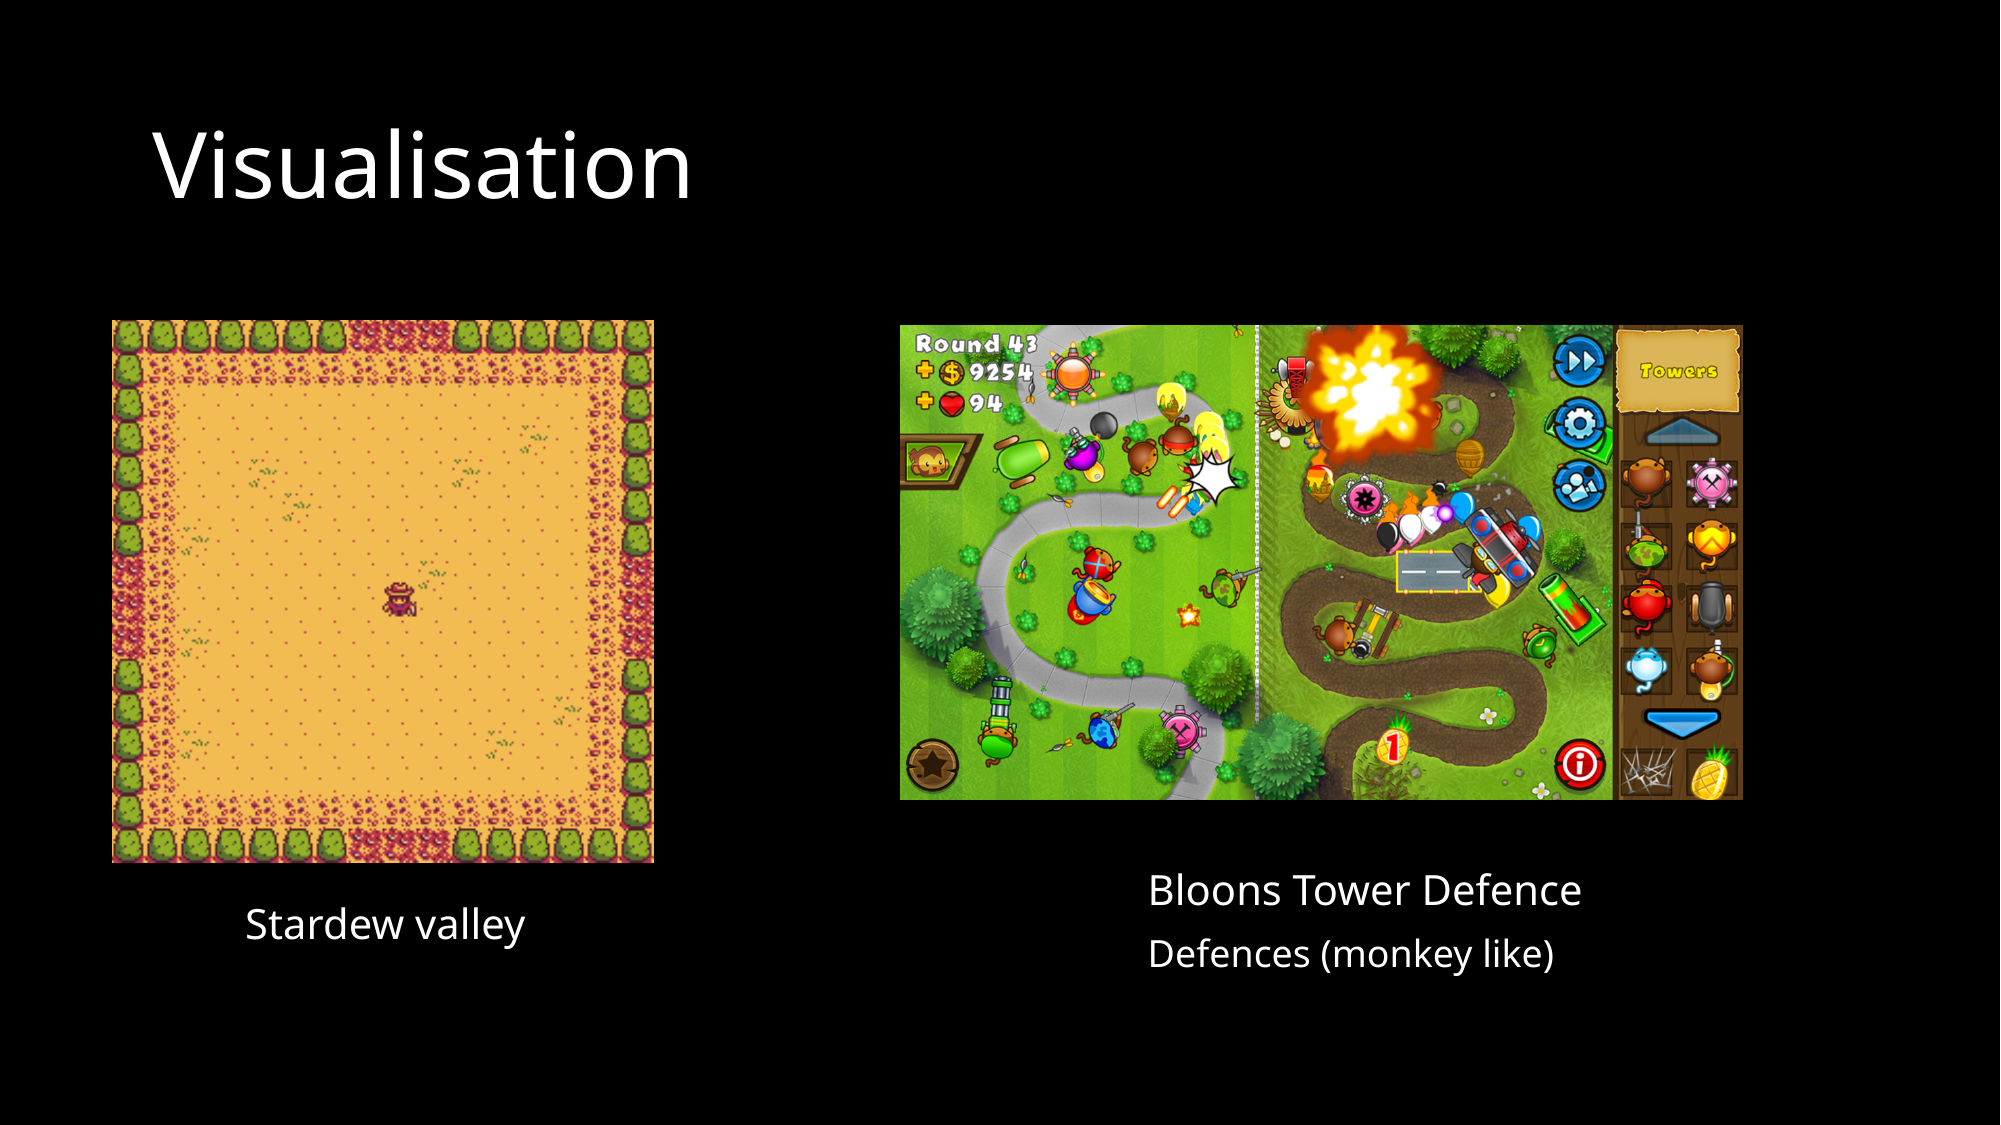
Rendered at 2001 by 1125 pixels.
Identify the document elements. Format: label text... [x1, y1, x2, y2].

title Visualisation [137, 59, 1863, 278]
text_box Bloons Tower Defence Defences (monkey like) [1132, 862, 1712, 1037]
picture [900, 325, 1744, 800]
list Stardew valley [230, 896, 564, 976]
picture [112, 320, 655, 863]
